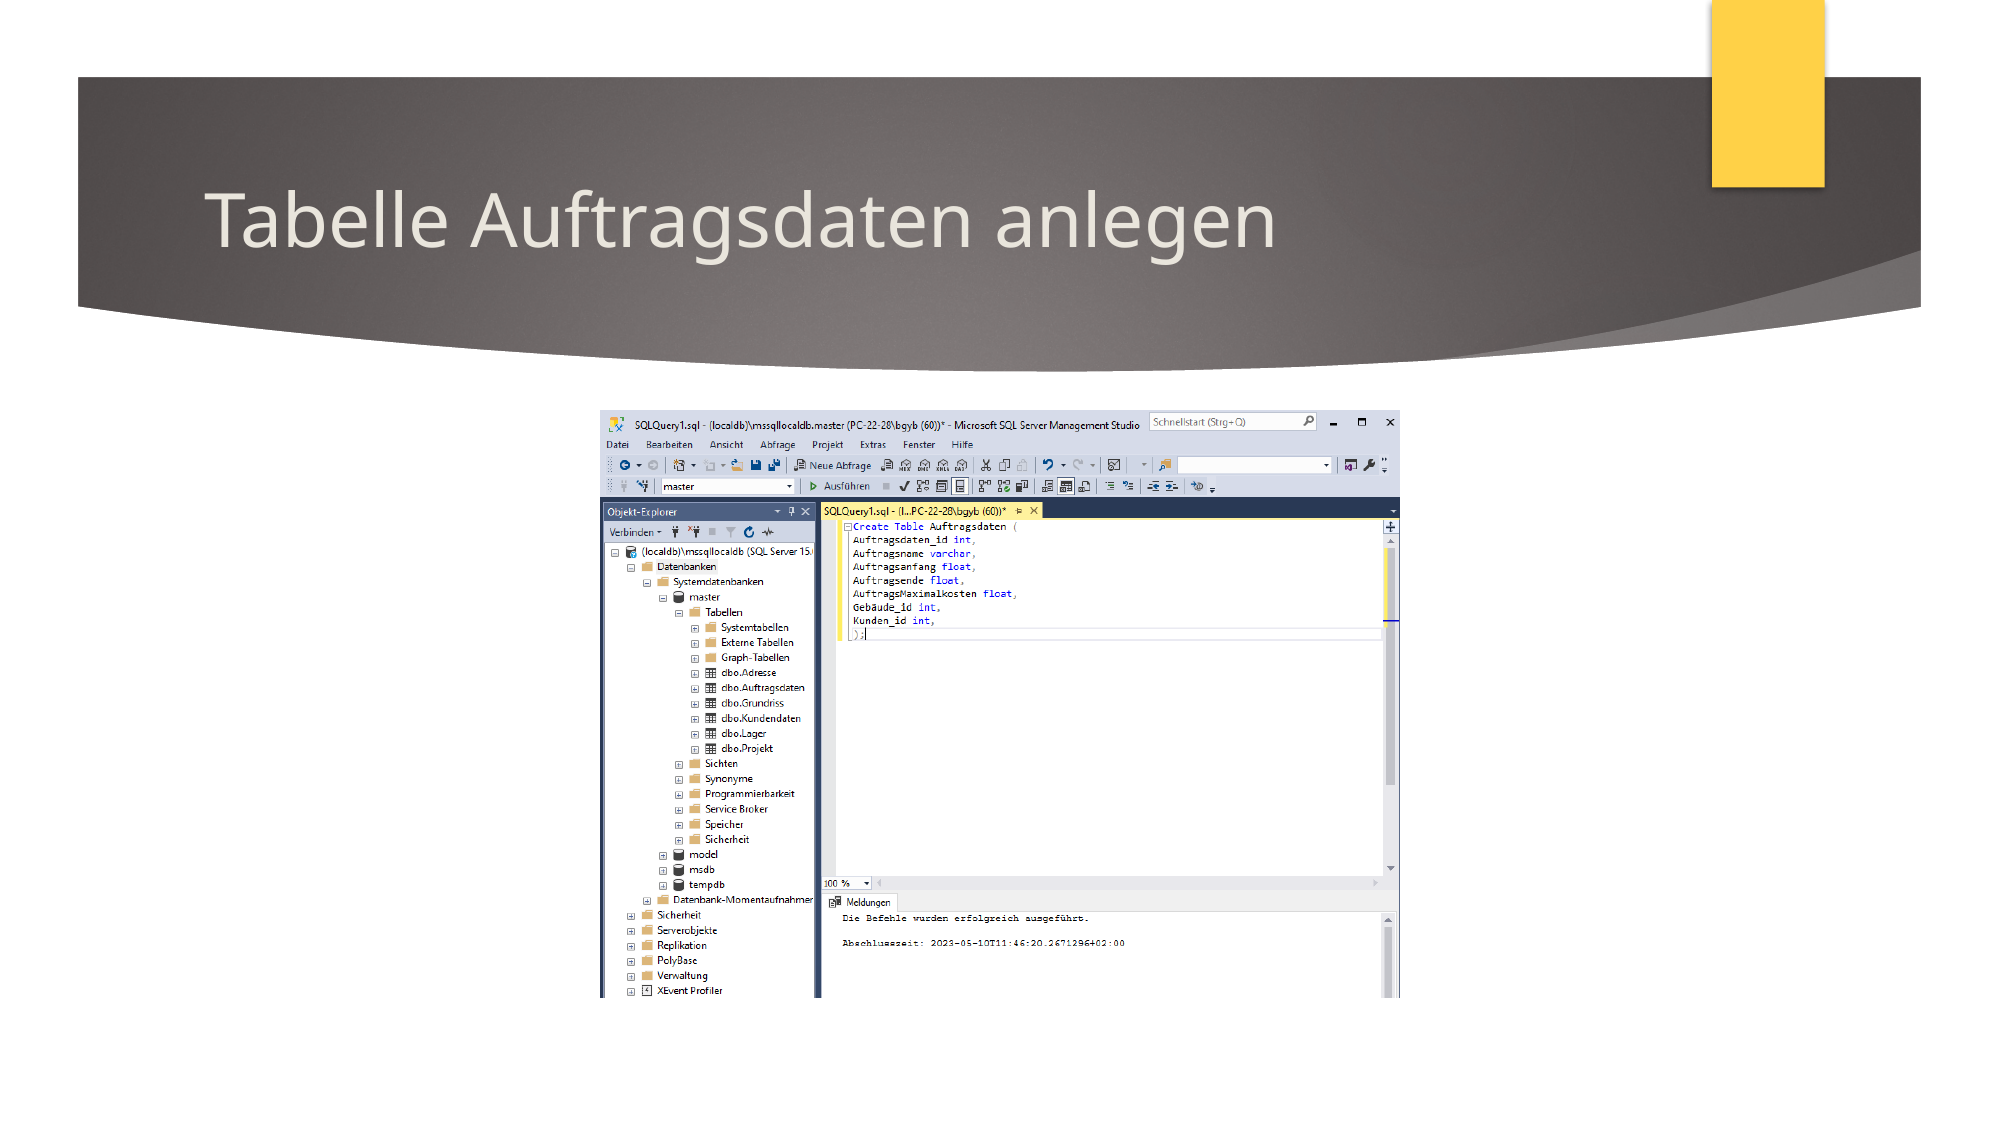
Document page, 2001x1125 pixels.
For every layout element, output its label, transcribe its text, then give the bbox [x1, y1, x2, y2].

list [599, 410, 1401, 999]
title Tabelle Auftragsdaten anlegen [189, 159, 1627, 276]
